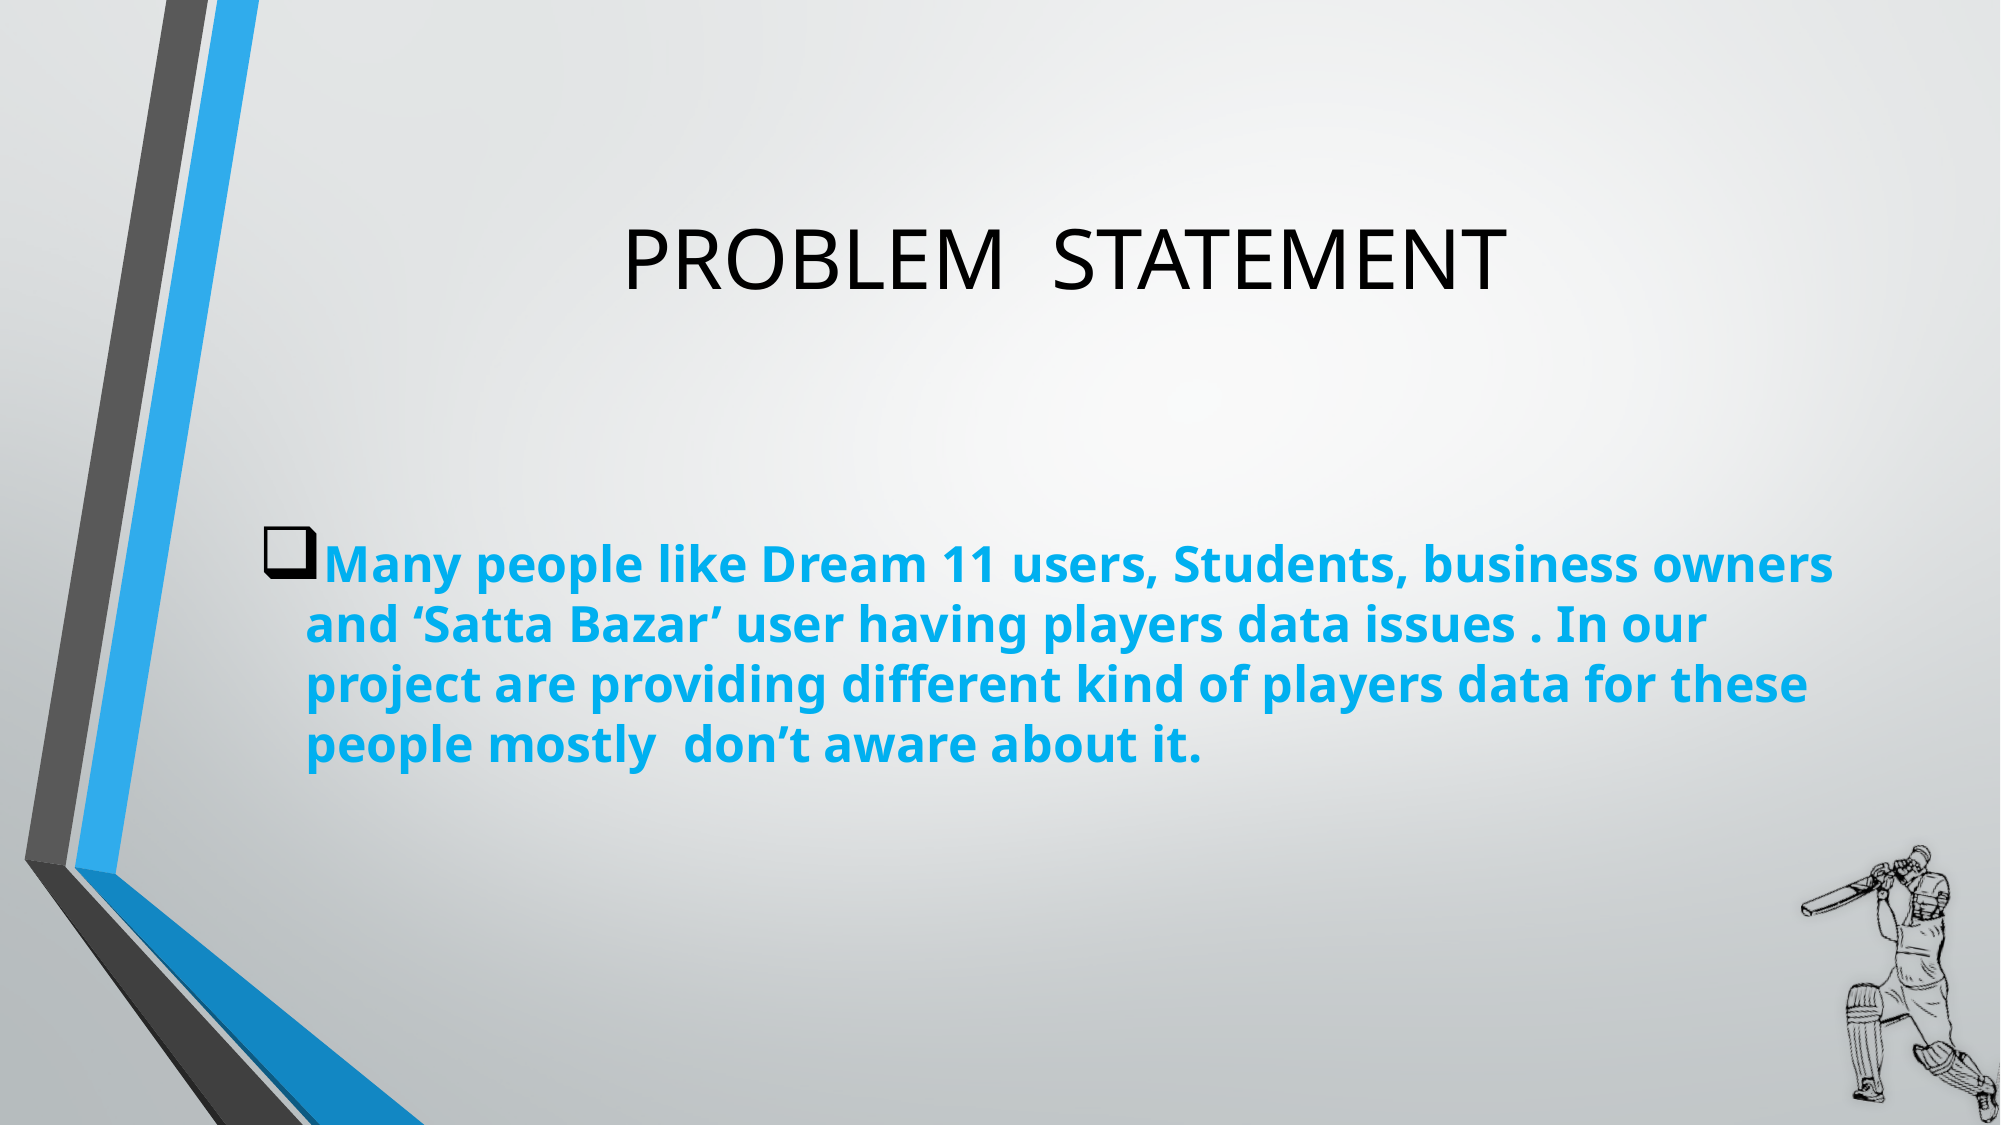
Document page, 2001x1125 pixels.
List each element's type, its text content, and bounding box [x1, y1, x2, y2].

picture [1769, 826, 2000, 1124]
list Many people like Dream 11 users, Students, business owners and ‘Satta Bazar’ user having players data issues . In our project are providing different kind of players data for these people mostly don’t aware about it. [243, 437, 1887, 950]
title PROBLEM STATEMENT [243, 112, 1887, 400]
